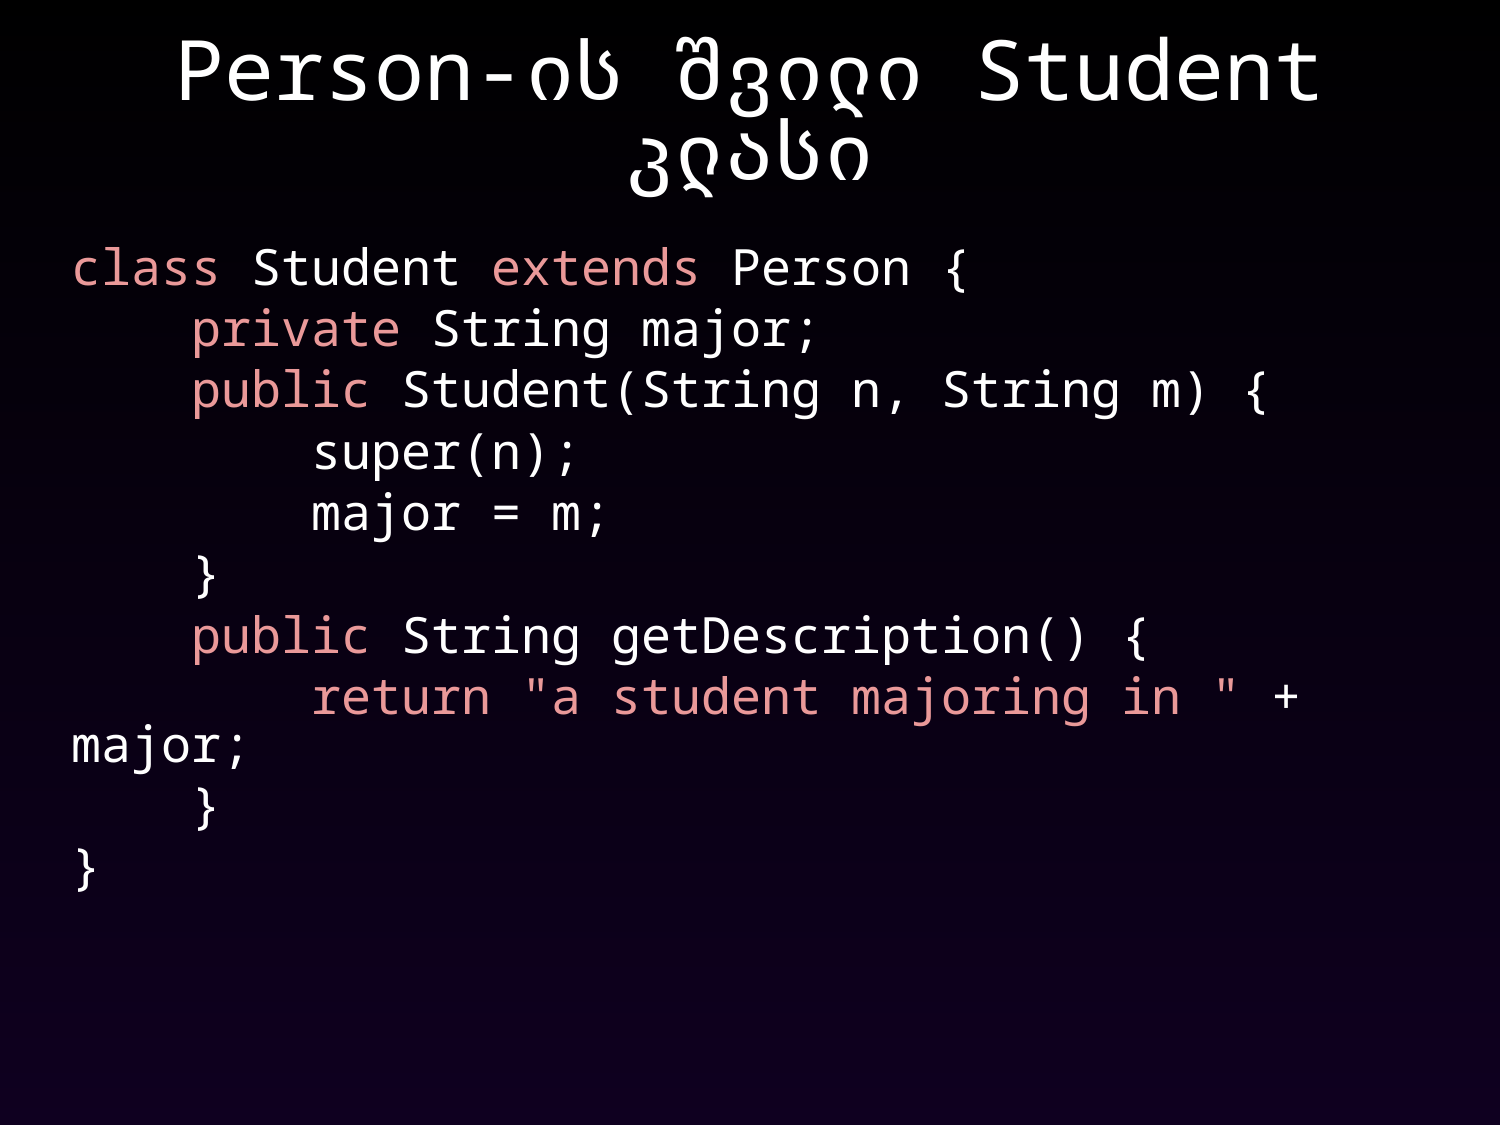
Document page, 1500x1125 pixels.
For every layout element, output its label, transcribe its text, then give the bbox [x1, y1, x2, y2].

title Person-ის შვილი Student კლასი [75, 16, 1425, 217]
subtitle class Student extends Person { private String major; public Student(String n, String m) { super(n); major = m; } public String getDescription() { return "a student majoring in " + major; } } [56, 239, 1444, 1084]
